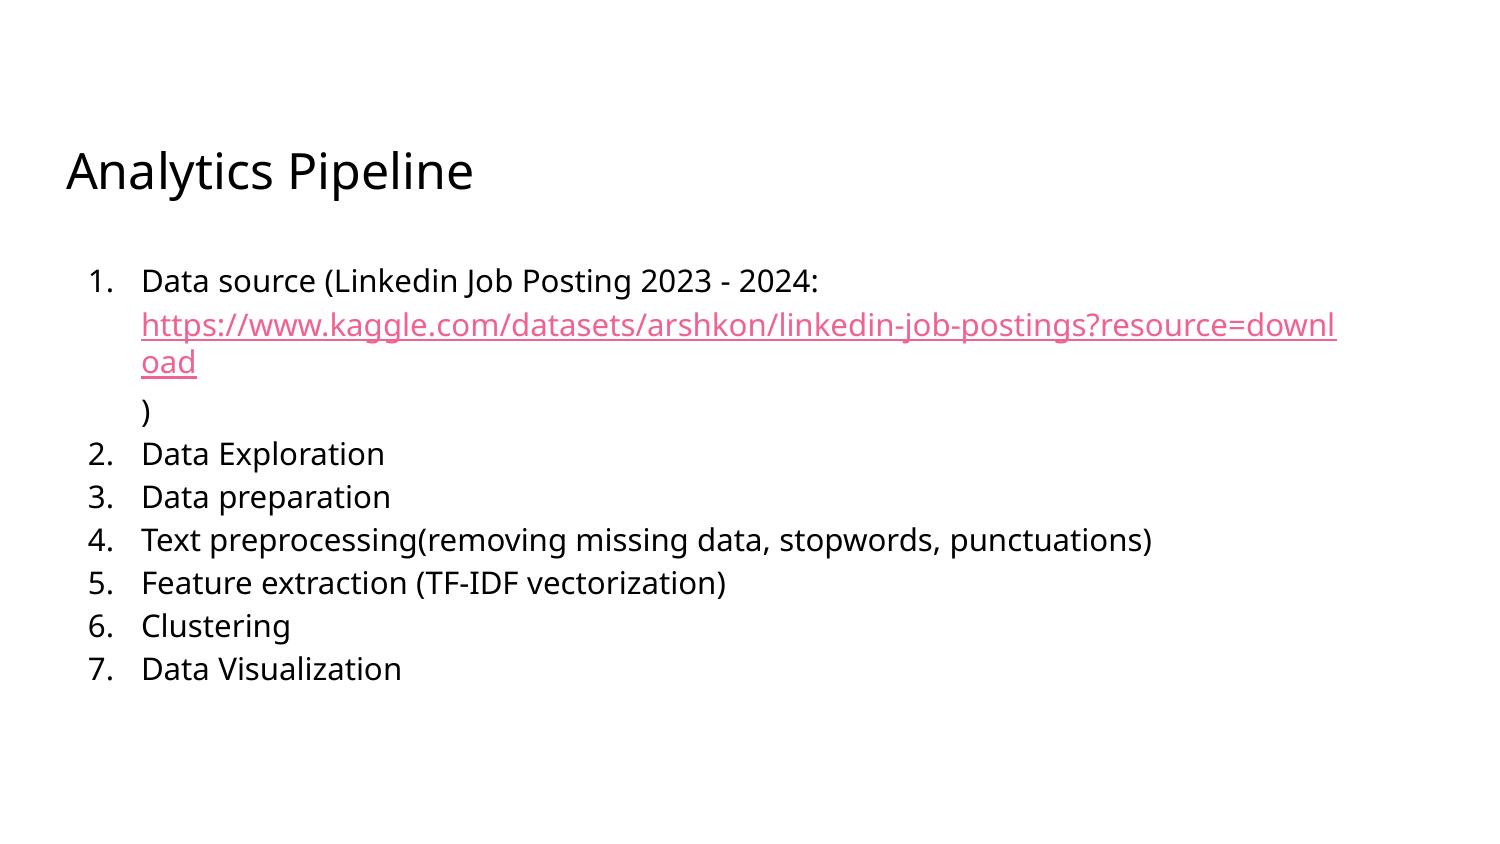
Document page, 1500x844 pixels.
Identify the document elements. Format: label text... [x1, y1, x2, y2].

title Analytics Pipeline [51, 132, 512, 216]
list Data source (Linkedin Job Posting 2023 - 2024: https://www.kaggle.com/datasets/arshkon/linkedin-job-postings?resource=download) Data Exploration Data preparation Text preprocessing(removing missing data, stopwords, punctuations) Feature extraction (TF-IDF vectorization) Clustering Data Visualization [51, 240, 1366, 659]
